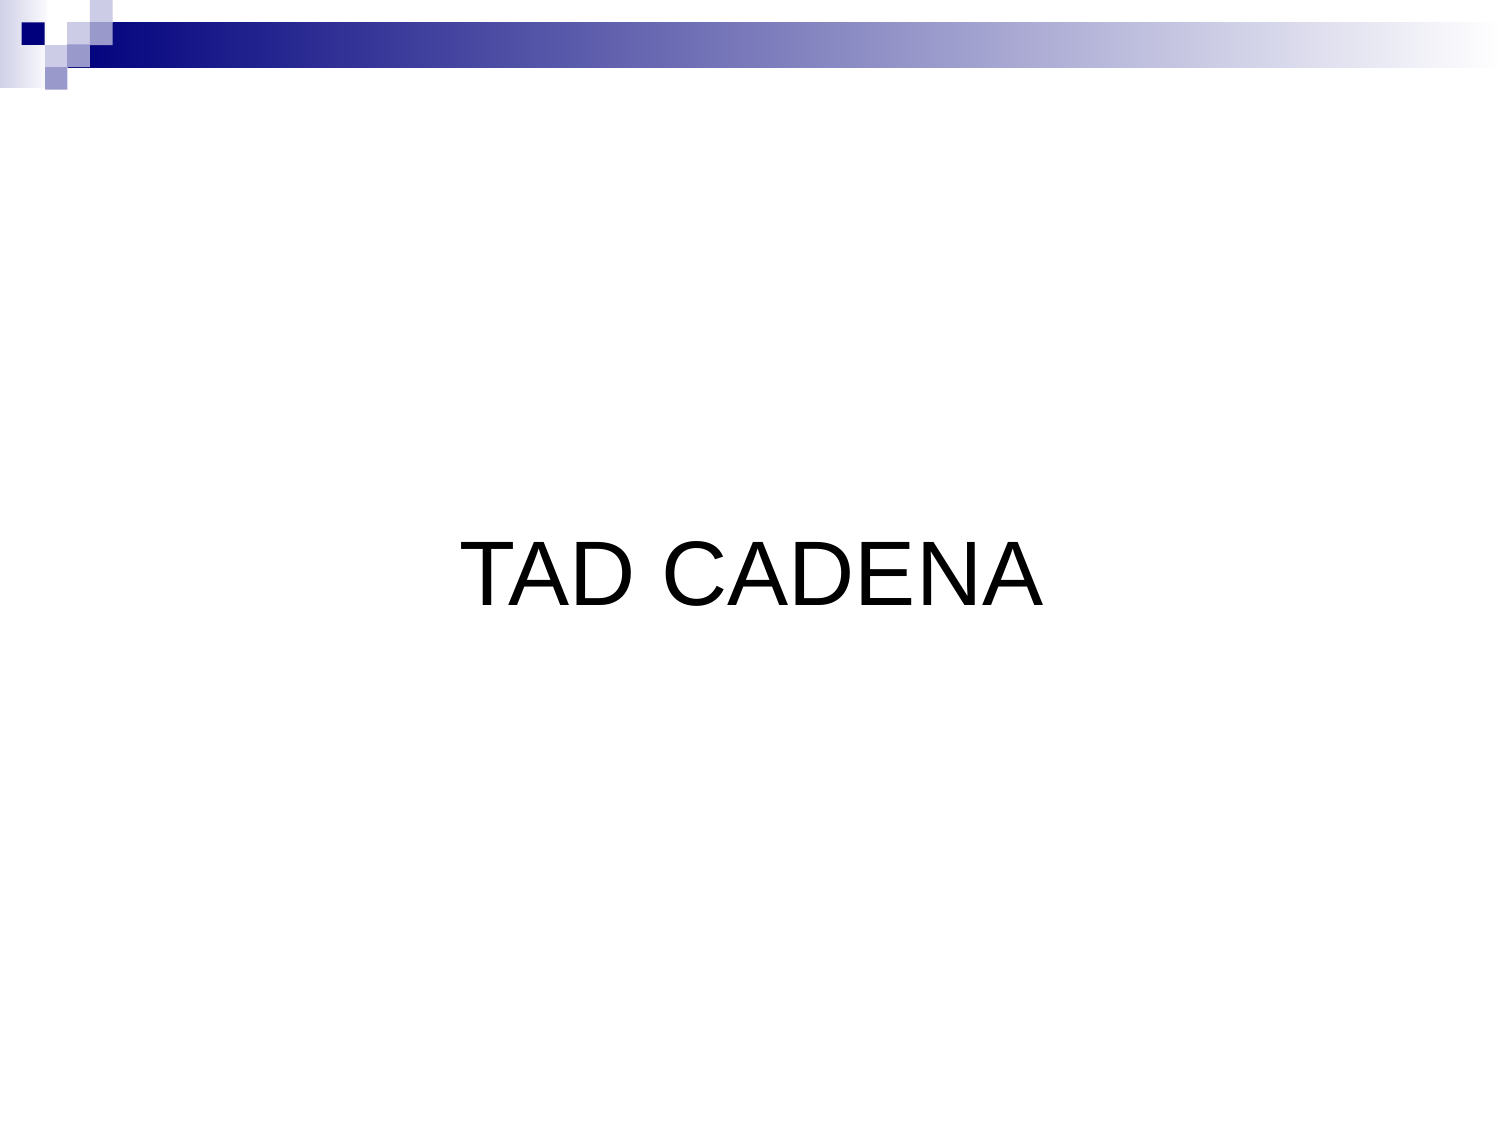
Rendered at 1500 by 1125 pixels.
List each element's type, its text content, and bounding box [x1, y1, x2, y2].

title TAD CADENA [76, 456, 1427, 682]
